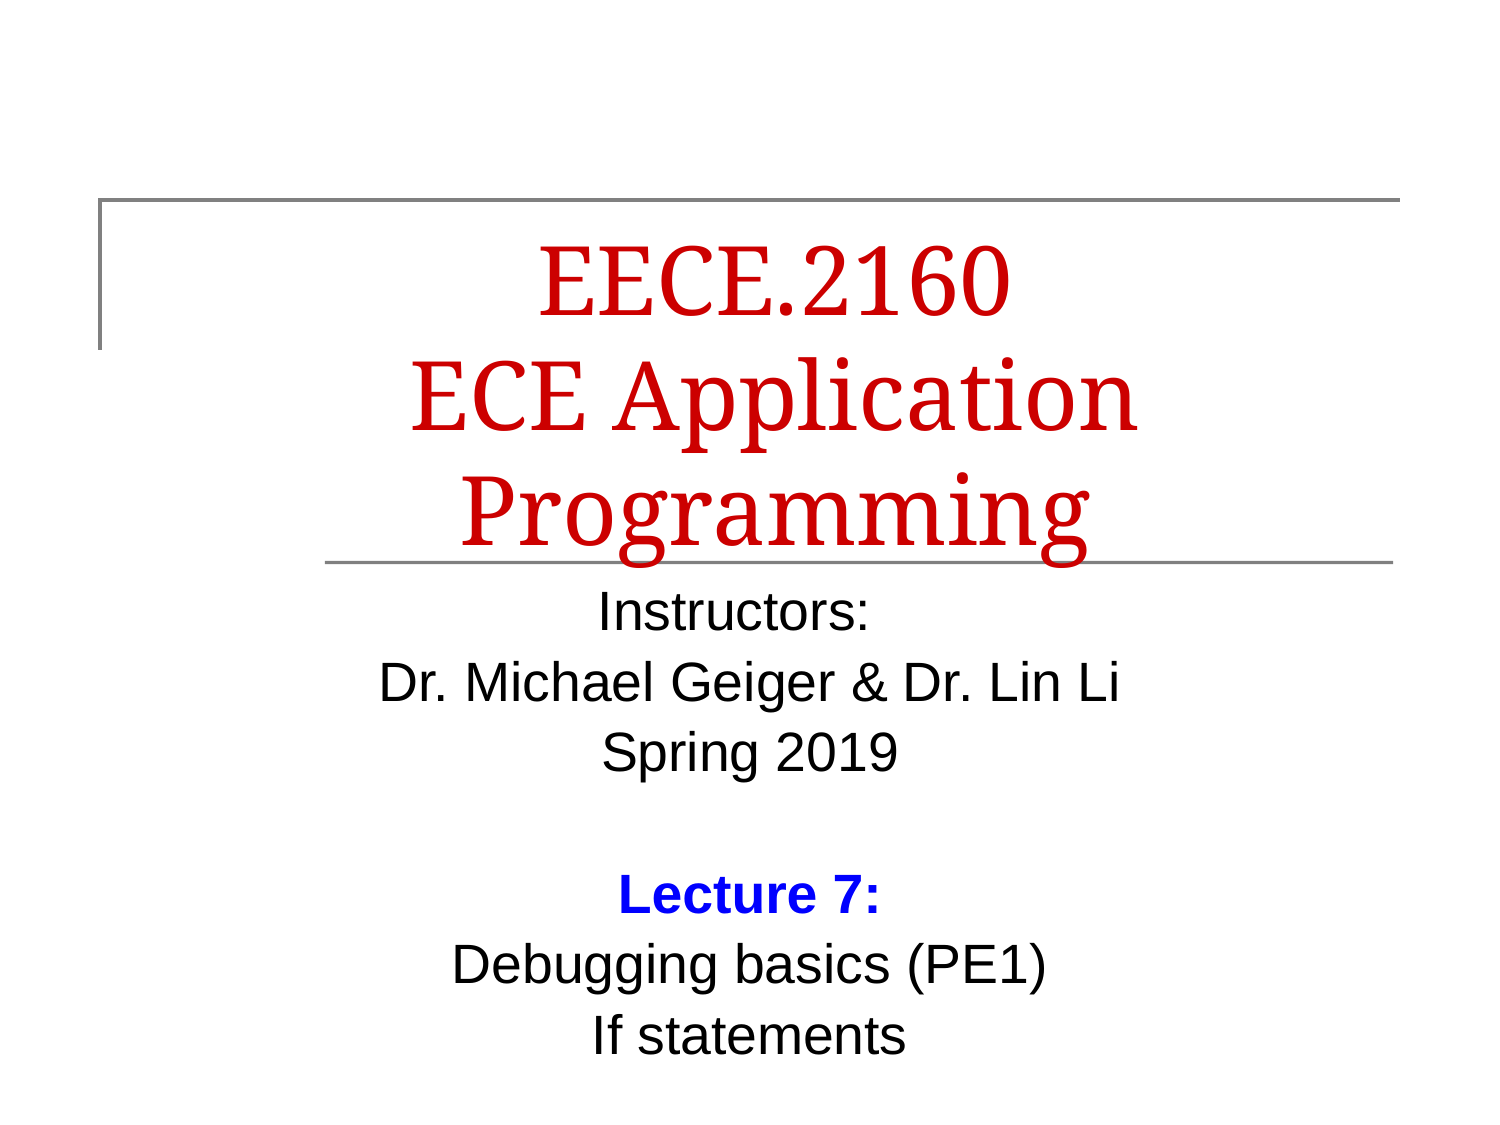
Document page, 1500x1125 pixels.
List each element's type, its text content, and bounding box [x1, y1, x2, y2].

subtitle Instructors: Dr. Michael Geiger & Dr. Lin Li Spring 2019 Lecture 7: Debugging basics (PE1) If statements [0, 575, 1500, 1075]
title EECE.2160 ECE Application Programming [150, 212, 1401, 563]
